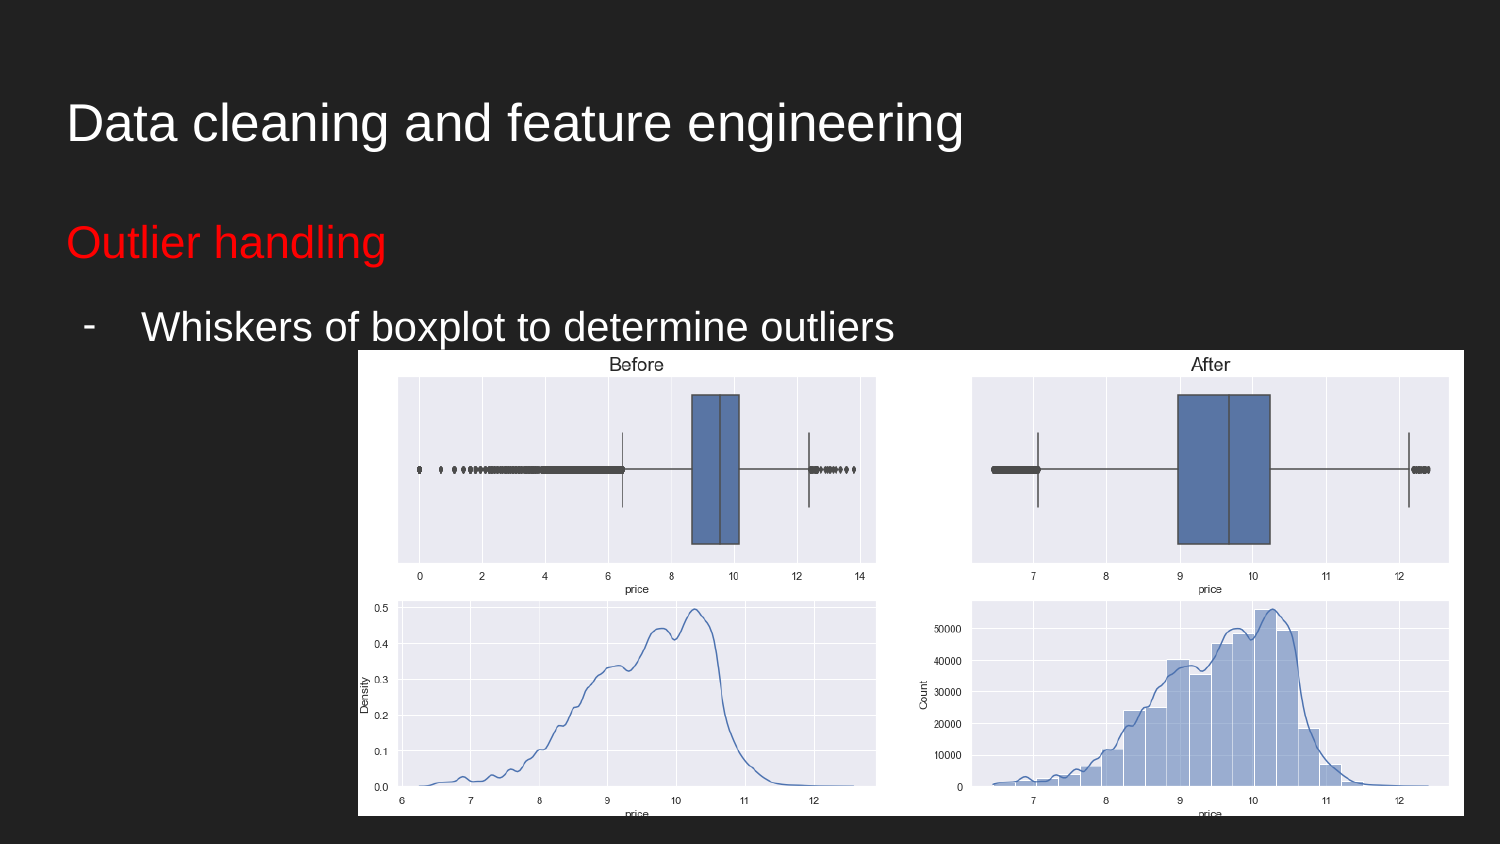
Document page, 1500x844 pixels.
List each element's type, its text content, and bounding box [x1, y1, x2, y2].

picture [358, 350, 1464, 816]
title Data cleaning and feature engineering [51, 72, 1449, 167]
list Outlier handling Whiskers of boxplot to determine outliers [51, 189, 1182, 329]
